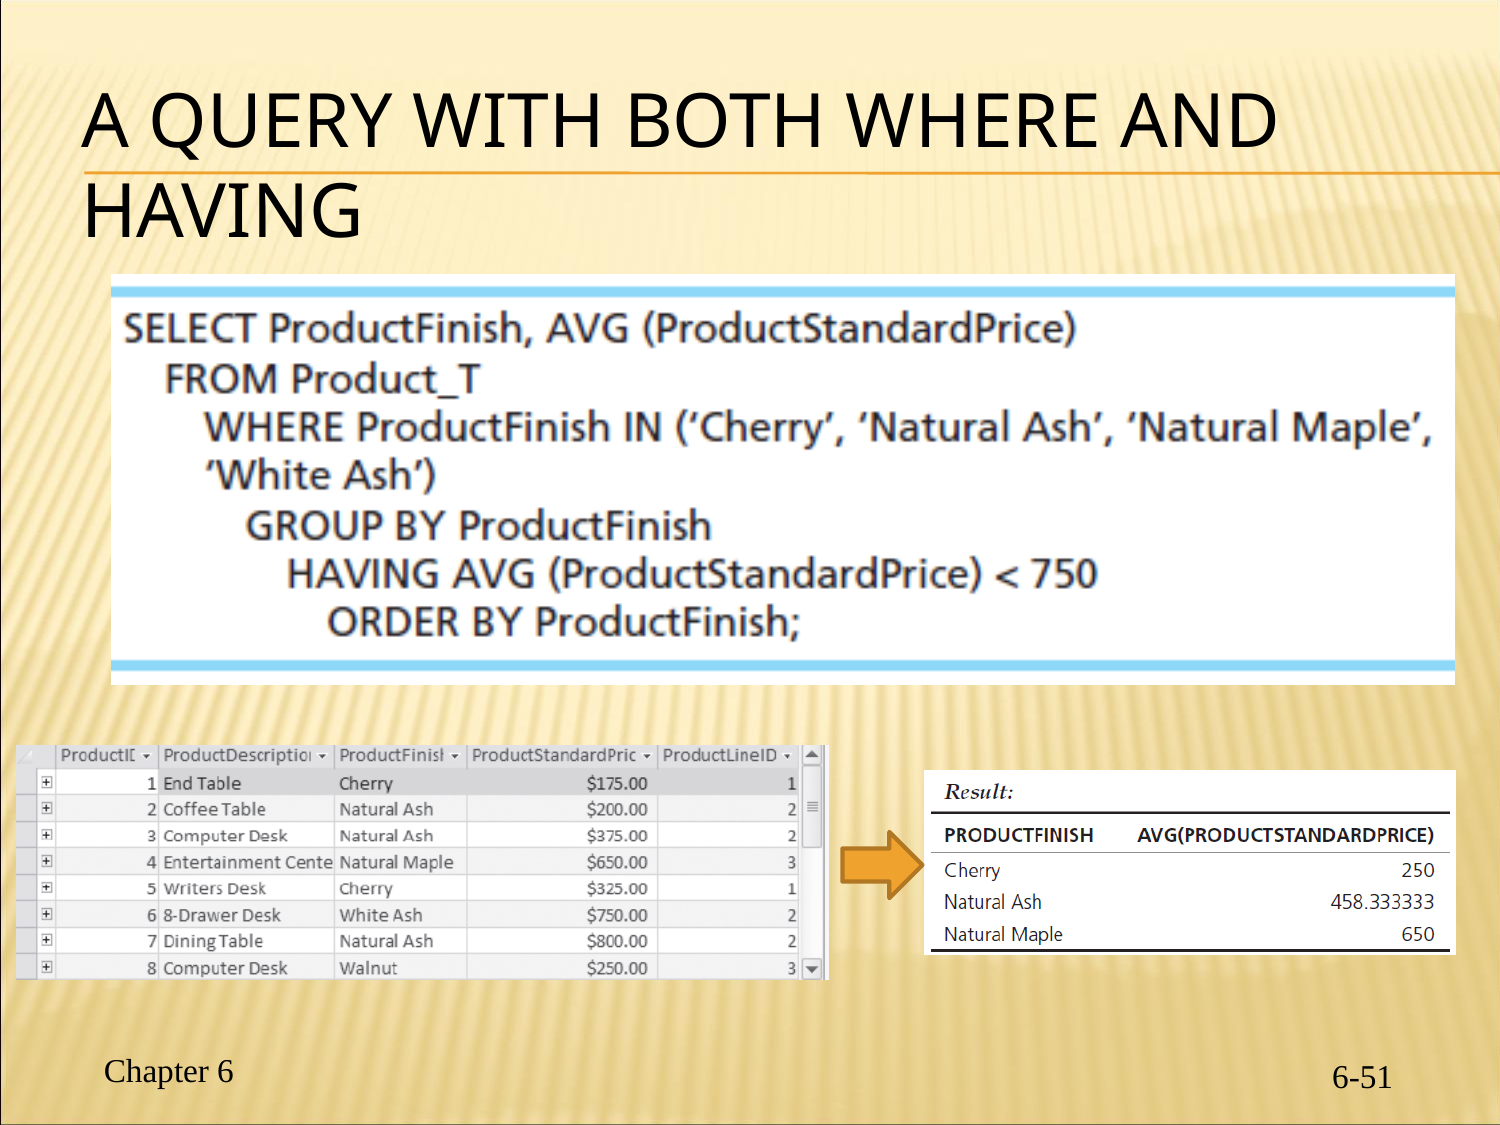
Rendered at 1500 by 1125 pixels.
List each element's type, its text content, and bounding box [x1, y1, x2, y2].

list [59, 275, 1431, 1063]
title A Query with both WHERE and HAVING [66, 69, 1455, 257]
picture [0, 0, 1500, 1125]
text_box [840, 829, 913, 901]
